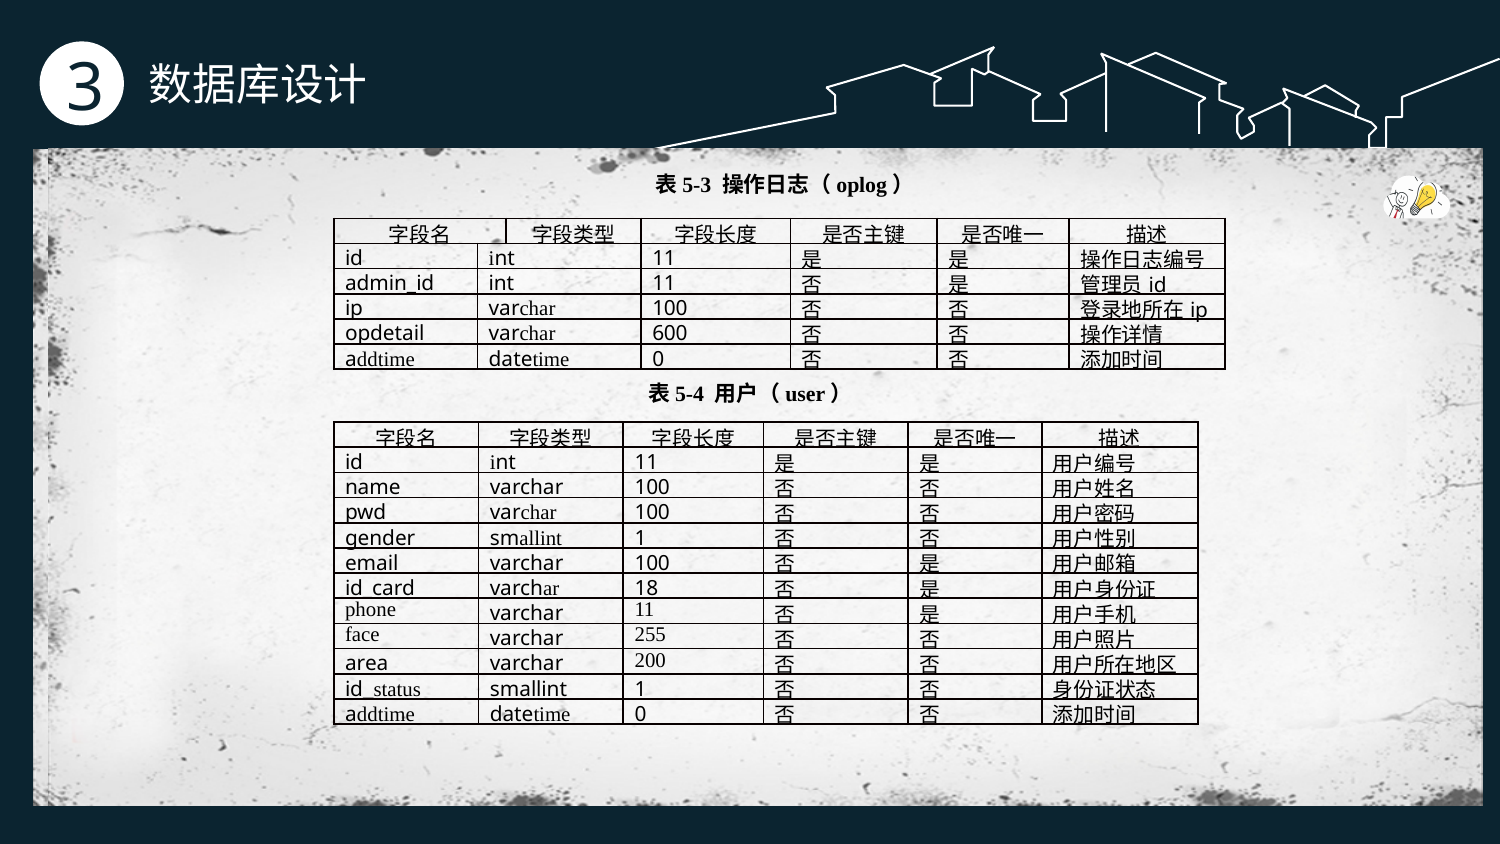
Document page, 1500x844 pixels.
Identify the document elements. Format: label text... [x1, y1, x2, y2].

text_box [17, 7, 1483, 149]
picture [33, 148, 1483, 806]
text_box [554, 46, 1500, 169]
text_box 数据库设计 [134, 49, 540, 117]
text_box 3 [39, 41, 124, 126]
